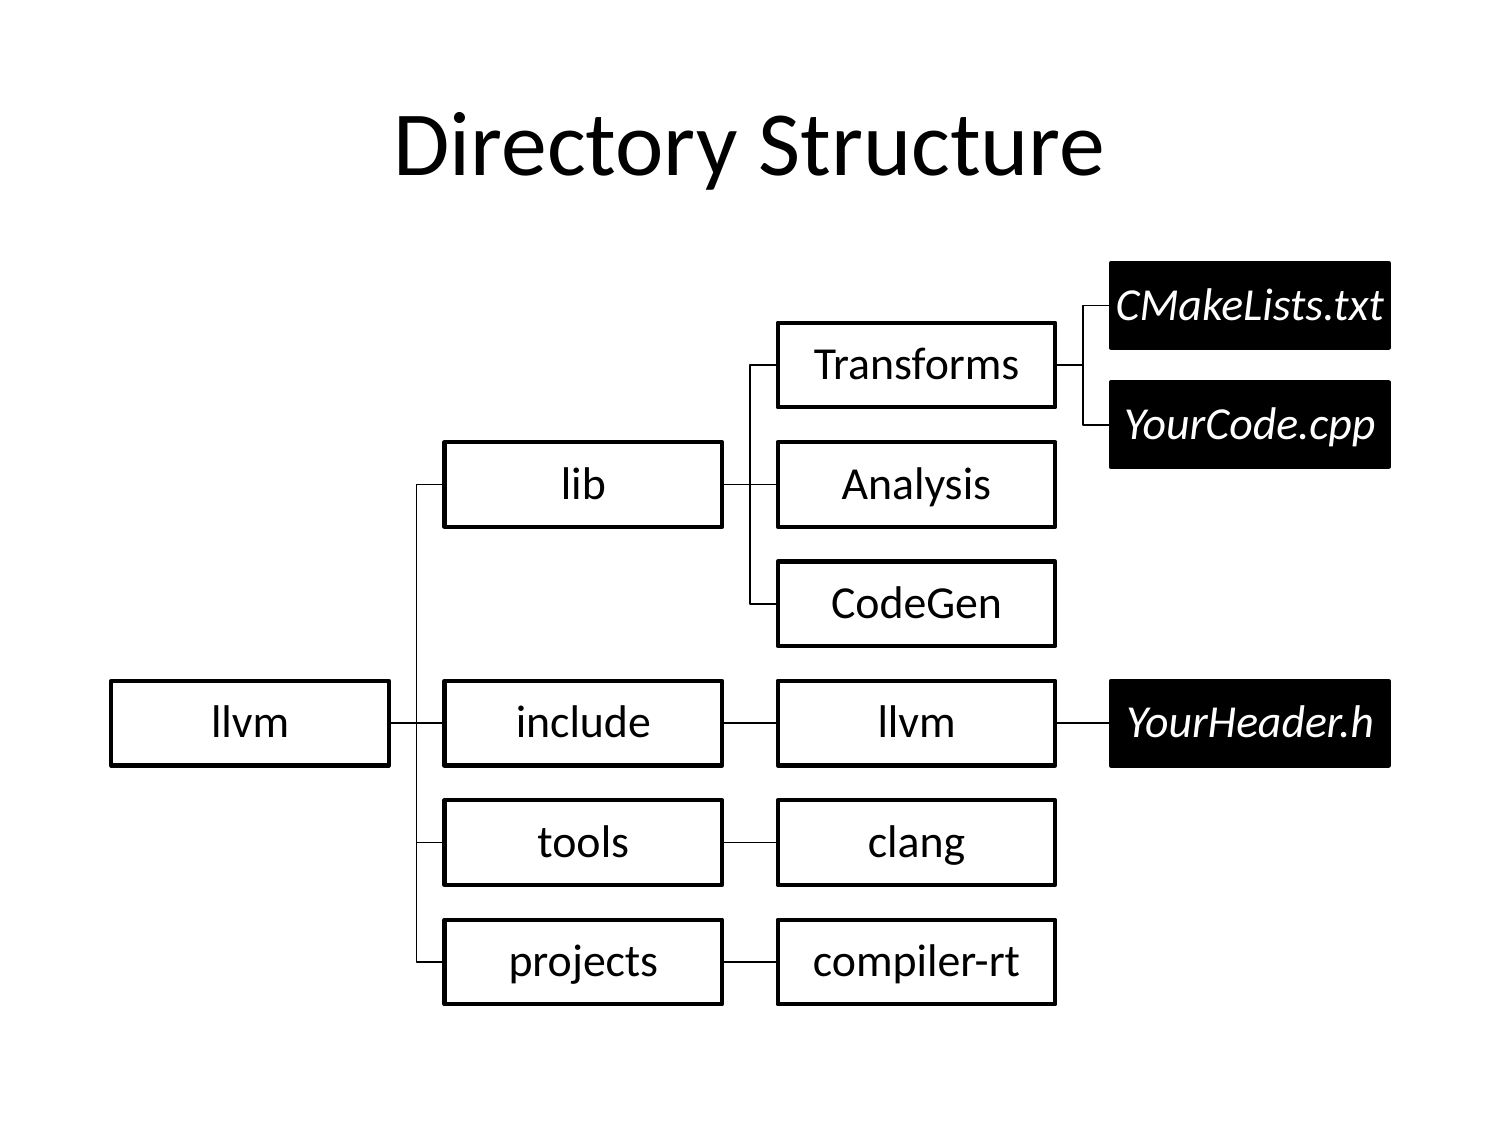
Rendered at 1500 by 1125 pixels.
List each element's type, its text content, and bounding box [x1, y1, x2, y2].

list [74, 262, 1426, 1006]
title Directory Structure [75, 45, 1425, 233]
